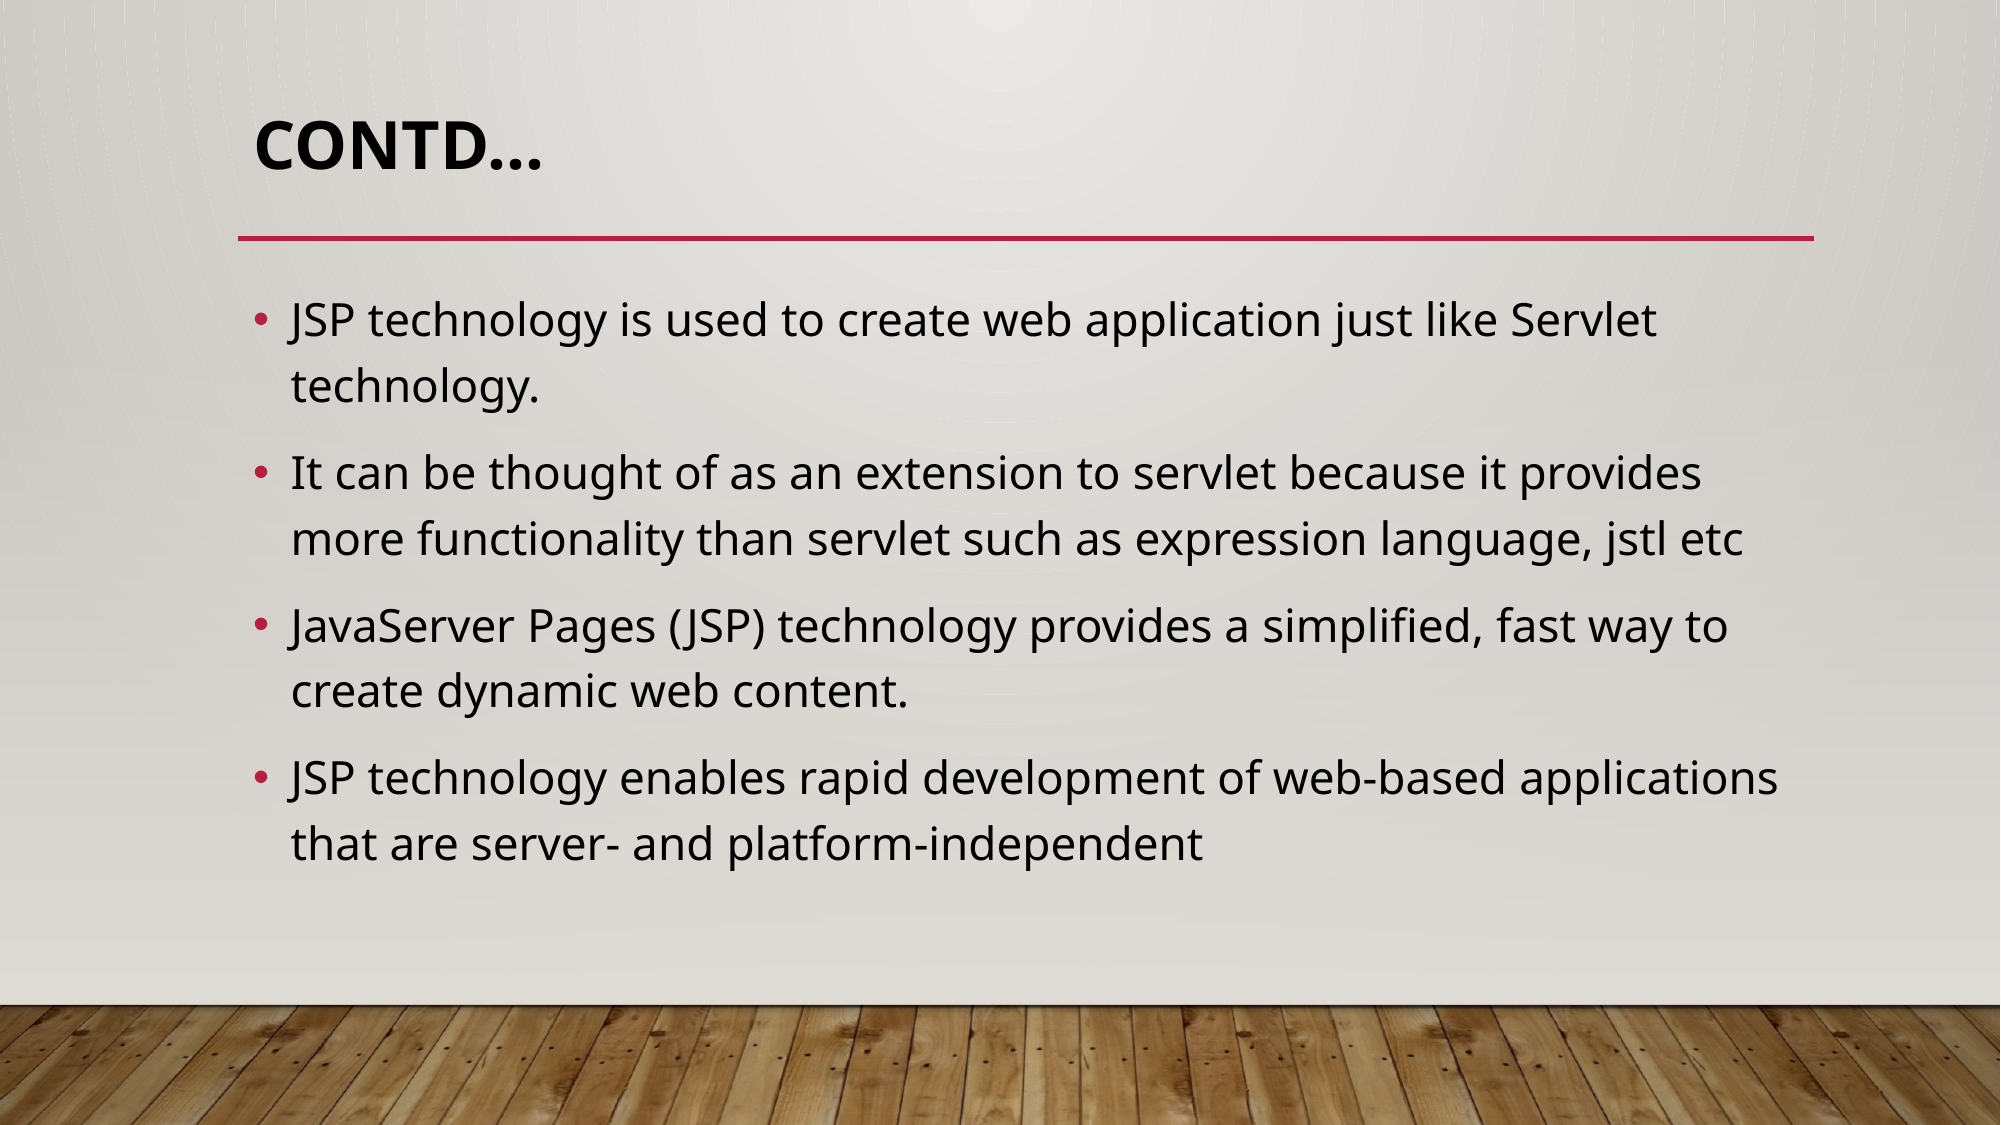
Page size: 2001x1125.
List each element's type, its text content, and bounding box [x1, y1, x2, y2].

picture [0, 1005, 2000, 1125]
list JSP technology is used to create web application just like Servlet technology. It can be thought of as an extension to servlet because it provides more functionality than servlet such as expression language, jstl etc JavaServer Pages (JSP) technology provides a simplified, fast way to create dynamic web content. JSP technology enables rapid development of web-based applications that are server- and platform-independent [238, 272, 1814, 1000]
title Contd… [238, 104, 1814, 238]
